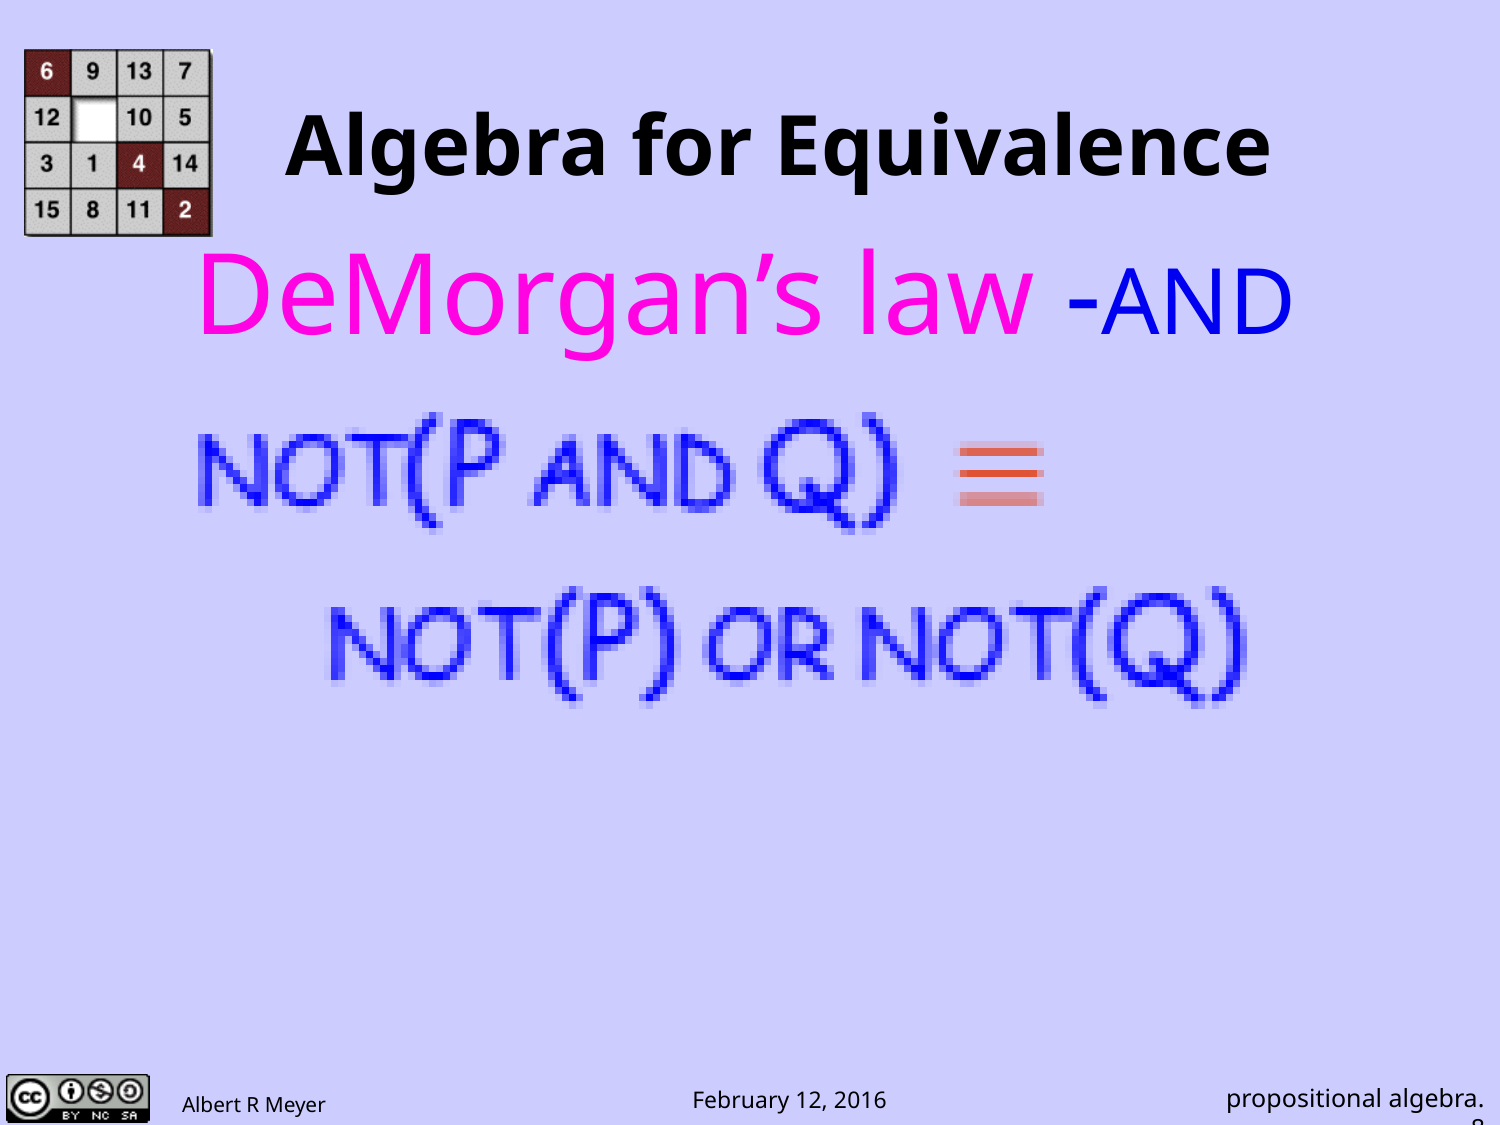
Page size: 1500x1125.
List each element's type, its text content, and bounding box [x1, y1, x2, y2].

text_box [184, 391, 1275, 725]
title Algebra for Equivalence [270, 59, 1386, 225]
text_box DeMorgan’s law -AND [179, 214, 1355, 365]
picture [24, 49, 213, 237]
slide_number propositional algebra.8 [1202, 1074, 1500, 1121]
picture [6, 1074, 150, 1123]
